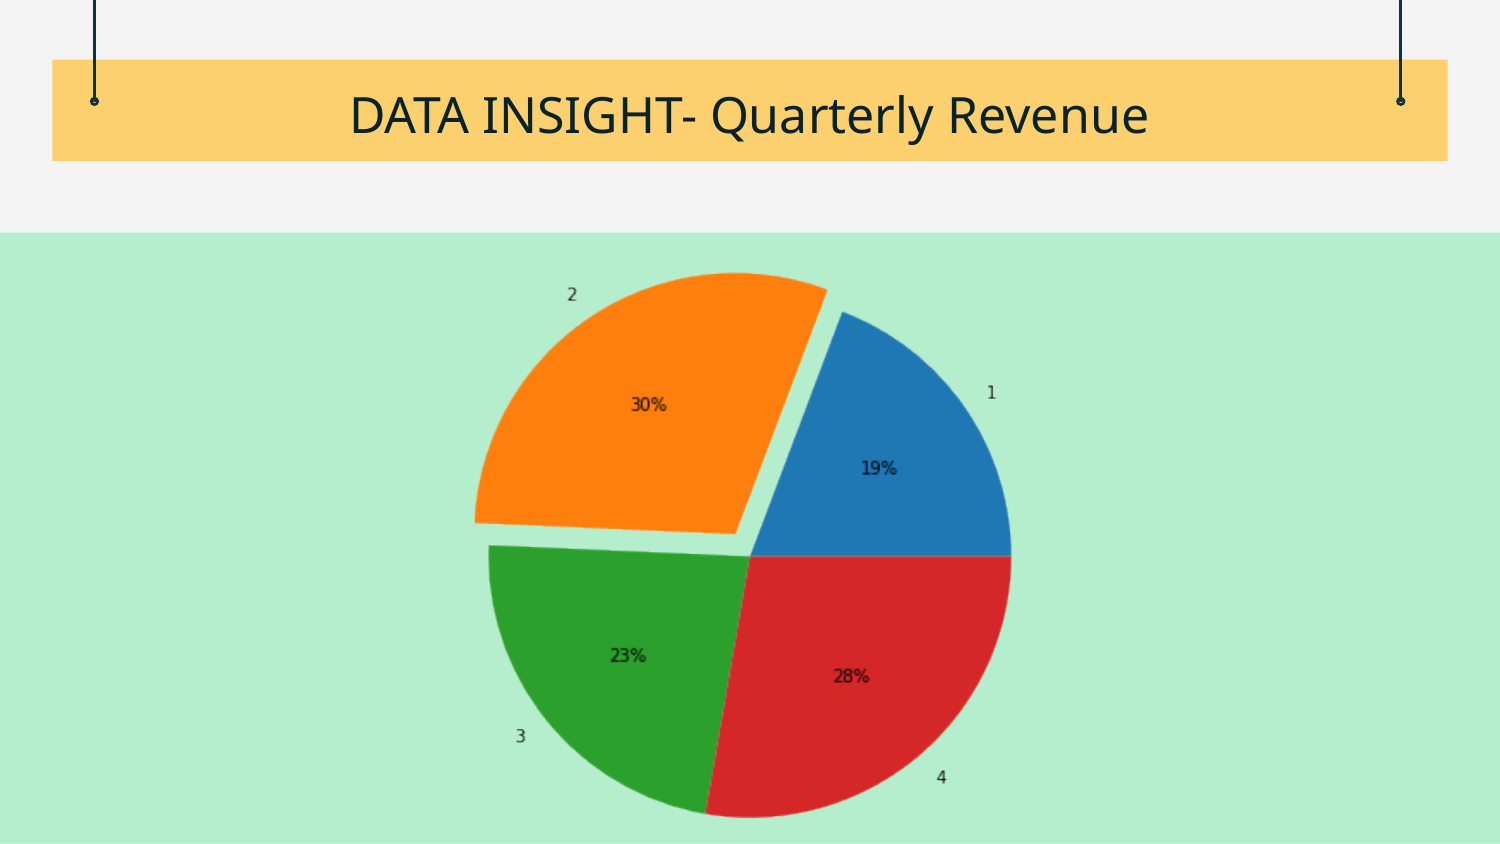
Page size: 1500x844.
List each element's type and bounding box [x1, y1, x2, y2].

picture [410, 257, 1089, 834]
text_box [52, 0, 1448, 162]
